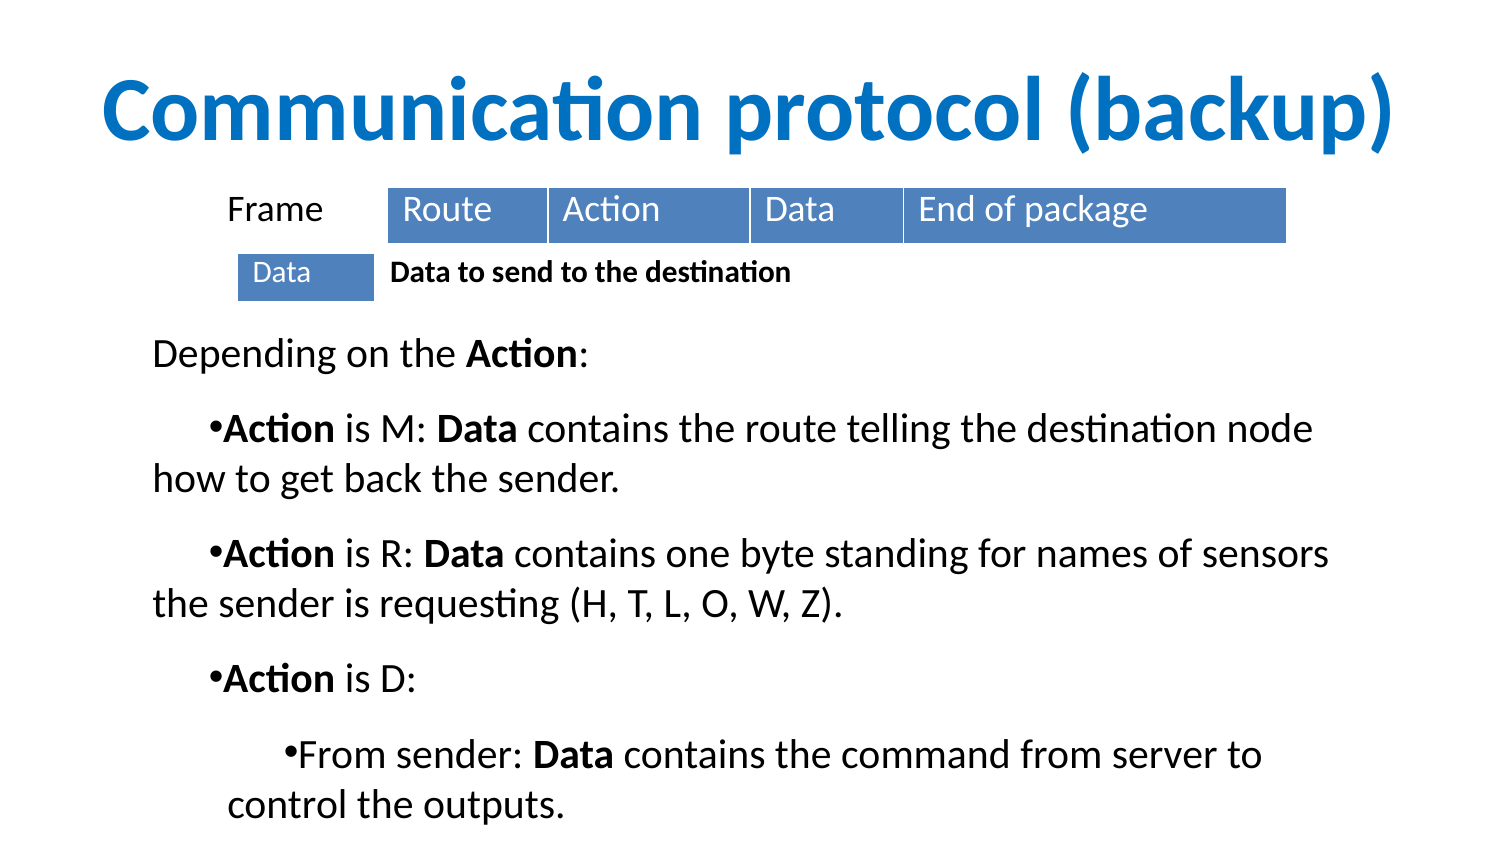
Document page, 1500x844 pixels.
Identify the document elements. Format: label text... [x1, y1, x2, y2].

table_header End of package [904, 188, 1286, 243]
table_header Data [238, 254, 374, 301]
table_header Route [388, 188, 547, 243]
table_header Frame [213, 188, 387, 243]
table_header Data [751, 188, 903, 243]
text_box Depending on the Action: Action is M: Data contains the route telling the destination node how to get back the sender. Action is R: Data contains one byte standing for names of sensors the sender is requesting (H, T, L, O, W, Z). Action is D: From sender: Data contains the command from server to control the outputs. From destination node: Data contains values from sensors. [137, 318, 1388, 844]
table_header Action [549, 188, 749, 243]
title Communication protocol (backup) [75, 33, 1425, 175]
table_header Data to send to the destination [376, 254, 1249, 301]
